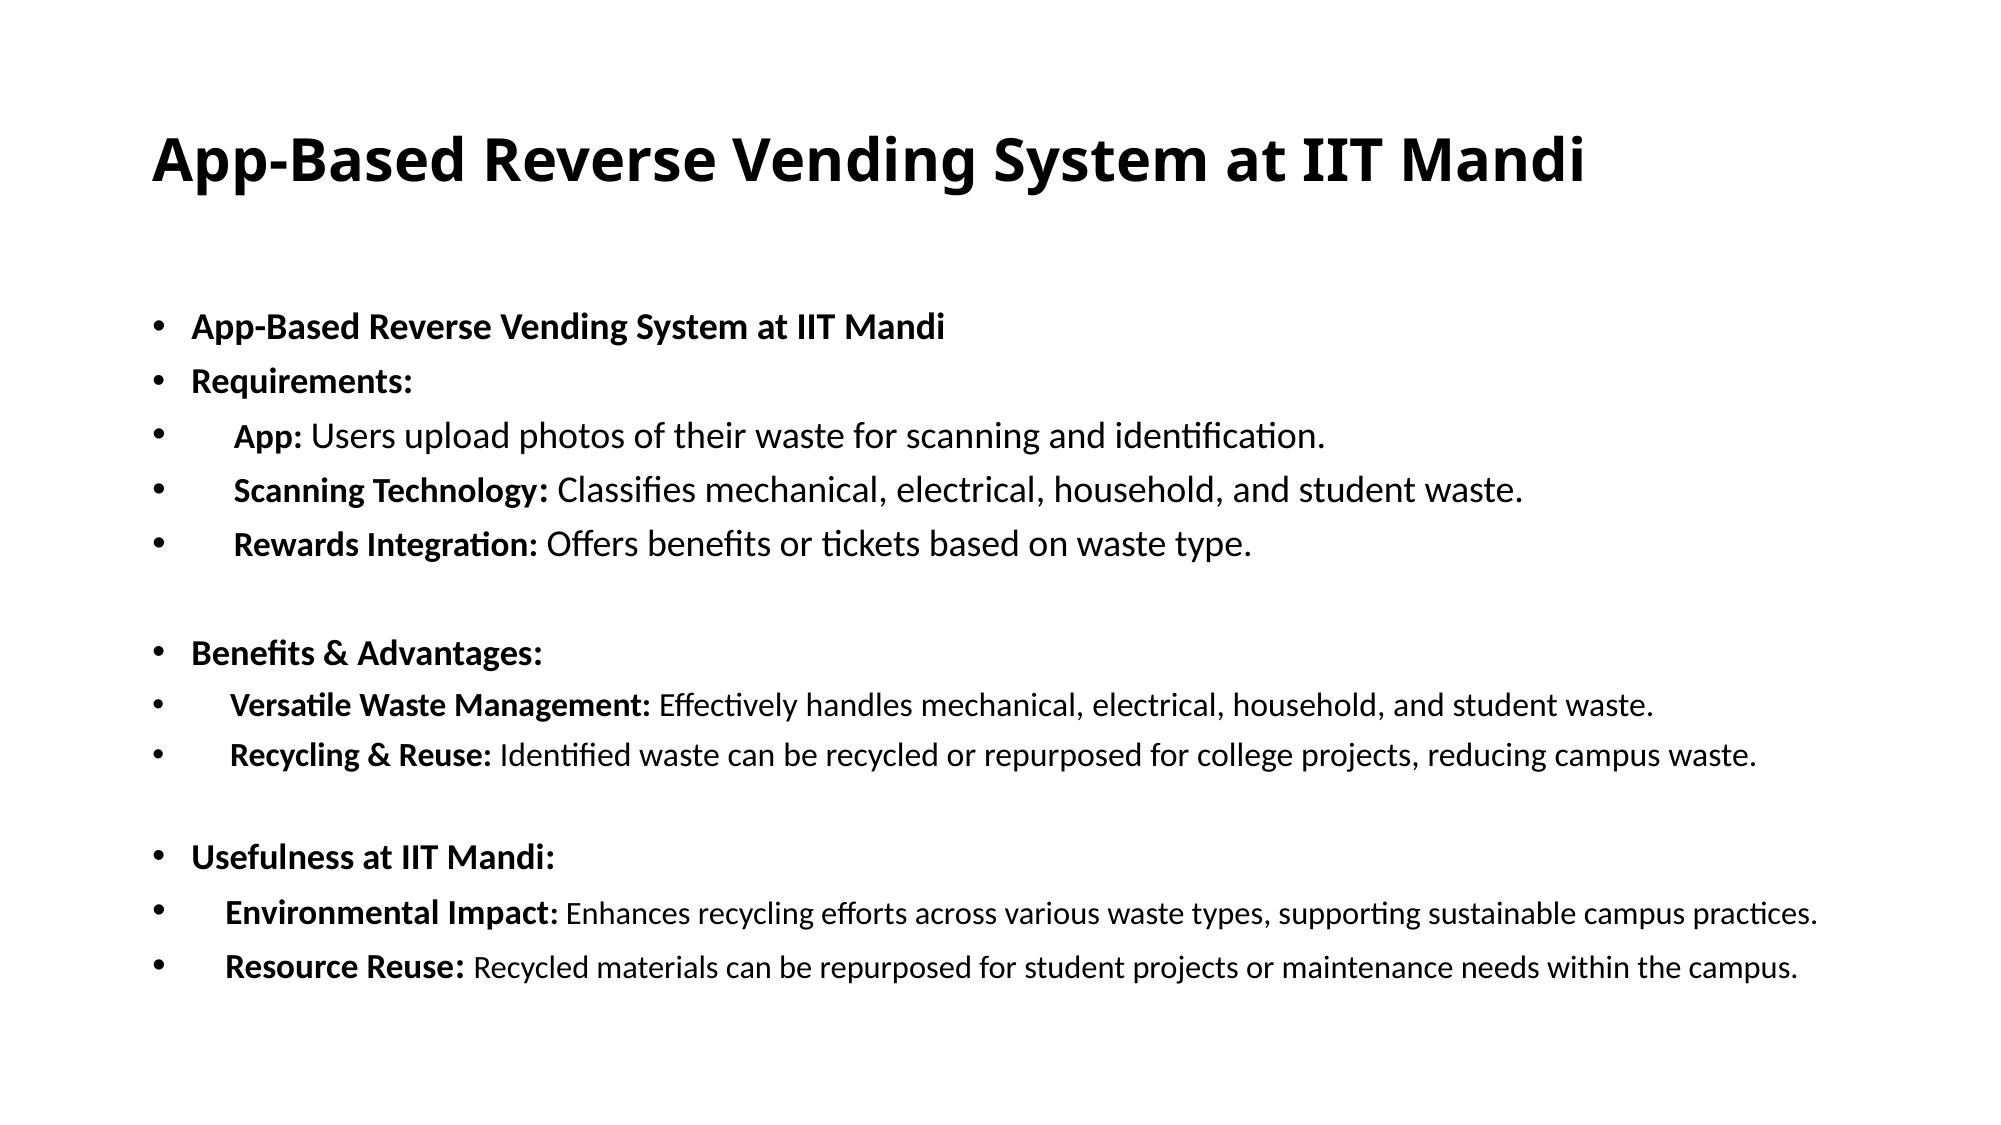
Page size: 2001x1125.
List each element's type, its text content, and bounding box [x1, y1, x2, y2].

title App-Based Reverse Vending System at IIT Mandi [137, 57, 1863, 275]
list App-Based Reverse Vending System at IIT Mandi Requirements: App: Users upload photos of their waste for scanning and identification. Scanning Technology: Classifies mechanical, electrical, household, and student waste. Rewards Integration: Offers benefits or tickets based on waste type. Benefits & Advantages: Versatile Waste Management: Effectively handles mechanical, electrical, household, and student waste. Recycling & Reuse: Identified waste can be recycled or repurposed for college projects, reducing campus waste. Usefulness at IIT Mandi: Environmental Impact: Enhances recycling efforts across various waste types, supporting sustainable campus practices. Resource Reuse: Recycled materials can be repurposed for student projects or maintenance needs within the campus. [137, 299, 1863, 1014]
